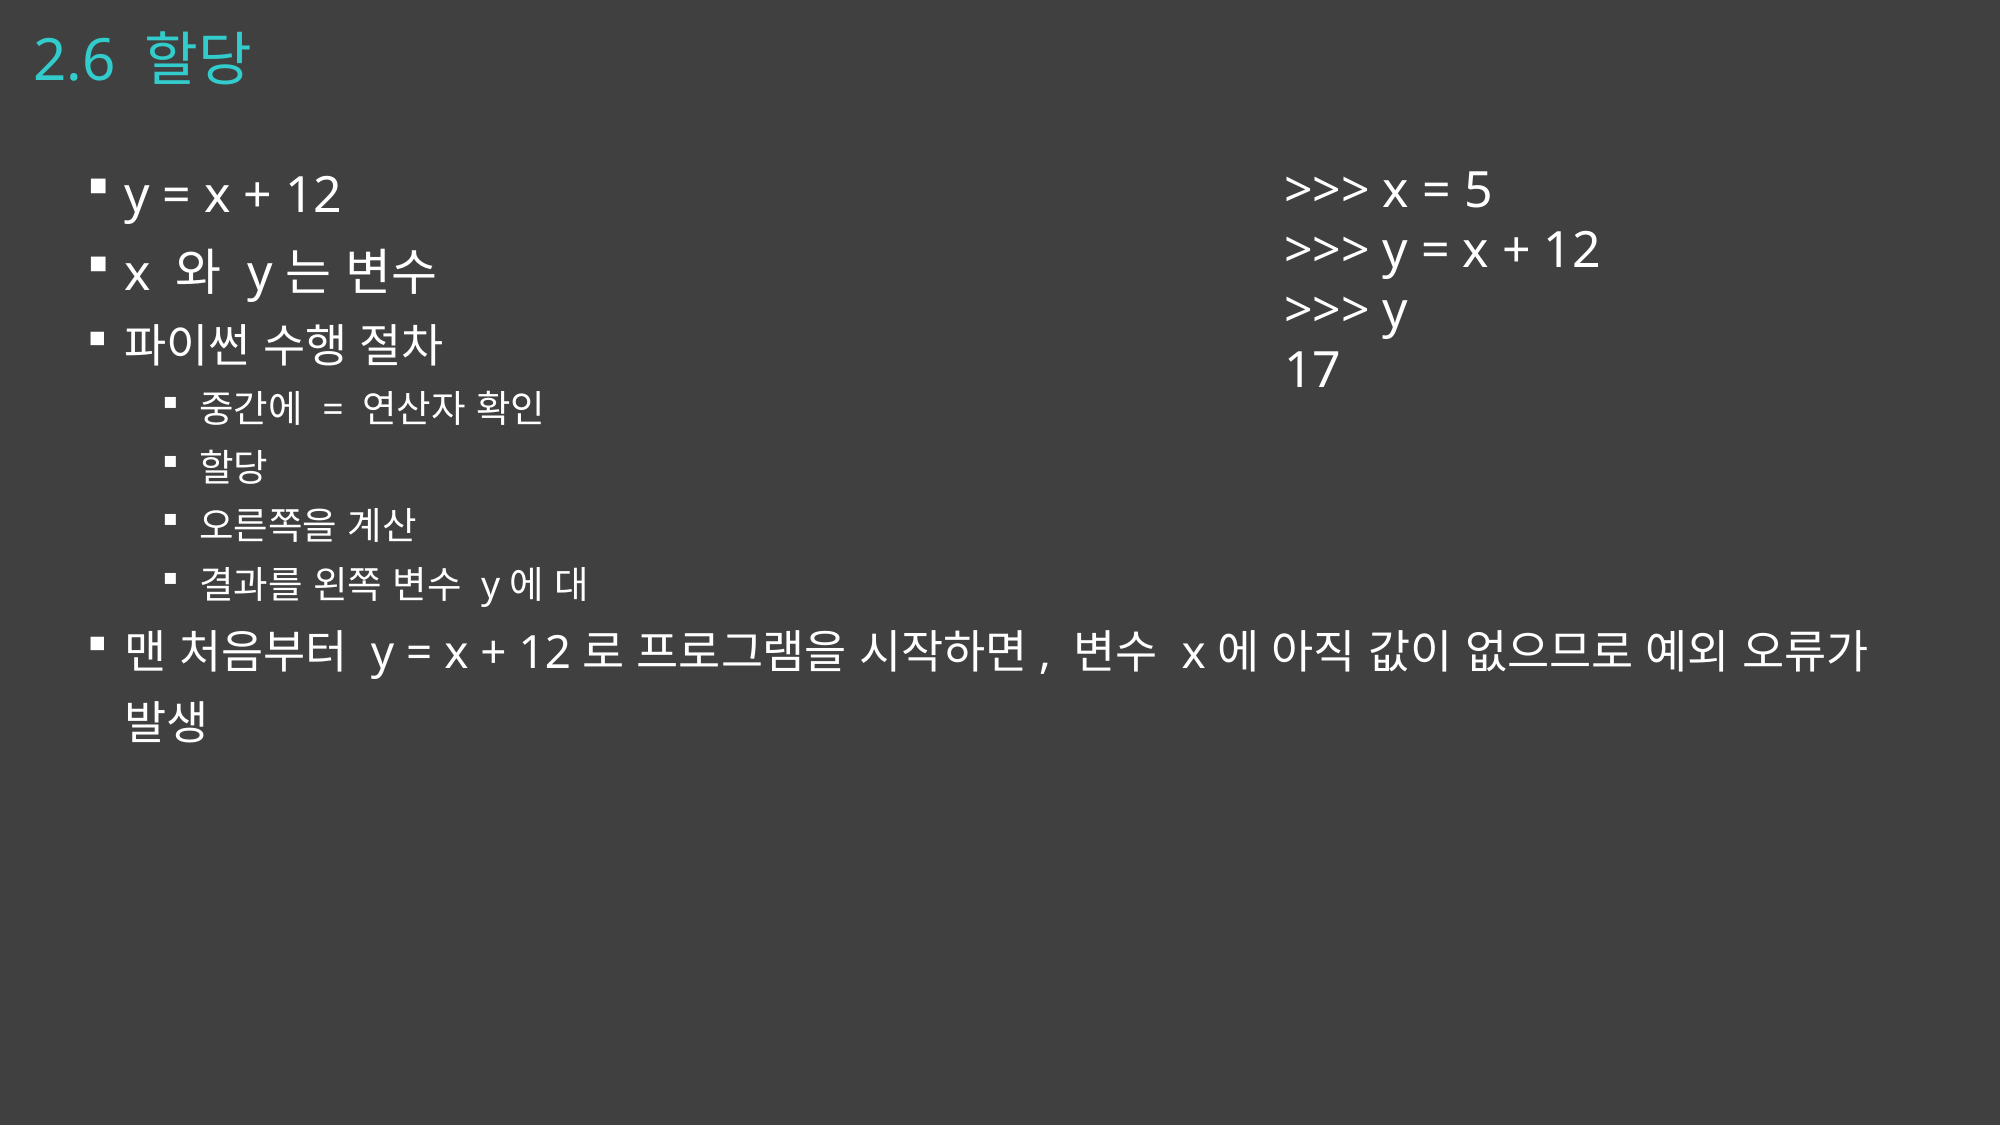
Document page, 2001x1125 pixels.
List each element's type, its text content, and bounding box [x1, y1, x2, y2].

list y = x + 12 x 와 y는 변수 파이썬 수행 절차 중간에 = 연산자 확인 할당 오른쪽을 계산 결과를 왼쪽 변수 y에 대 맨 처음부터 y = x + 12로 프로그램을 시작하면, 변수 x에 아직 값이 없으므로 예외 오류가 발생 [71, 137, 1937, 1014]
text_box >>> x = 5 >>> y = x + 12 >>> y 17 [1269, 149, 1750, 405]
title 2.6 할당 [18, 22, 752, 101]
